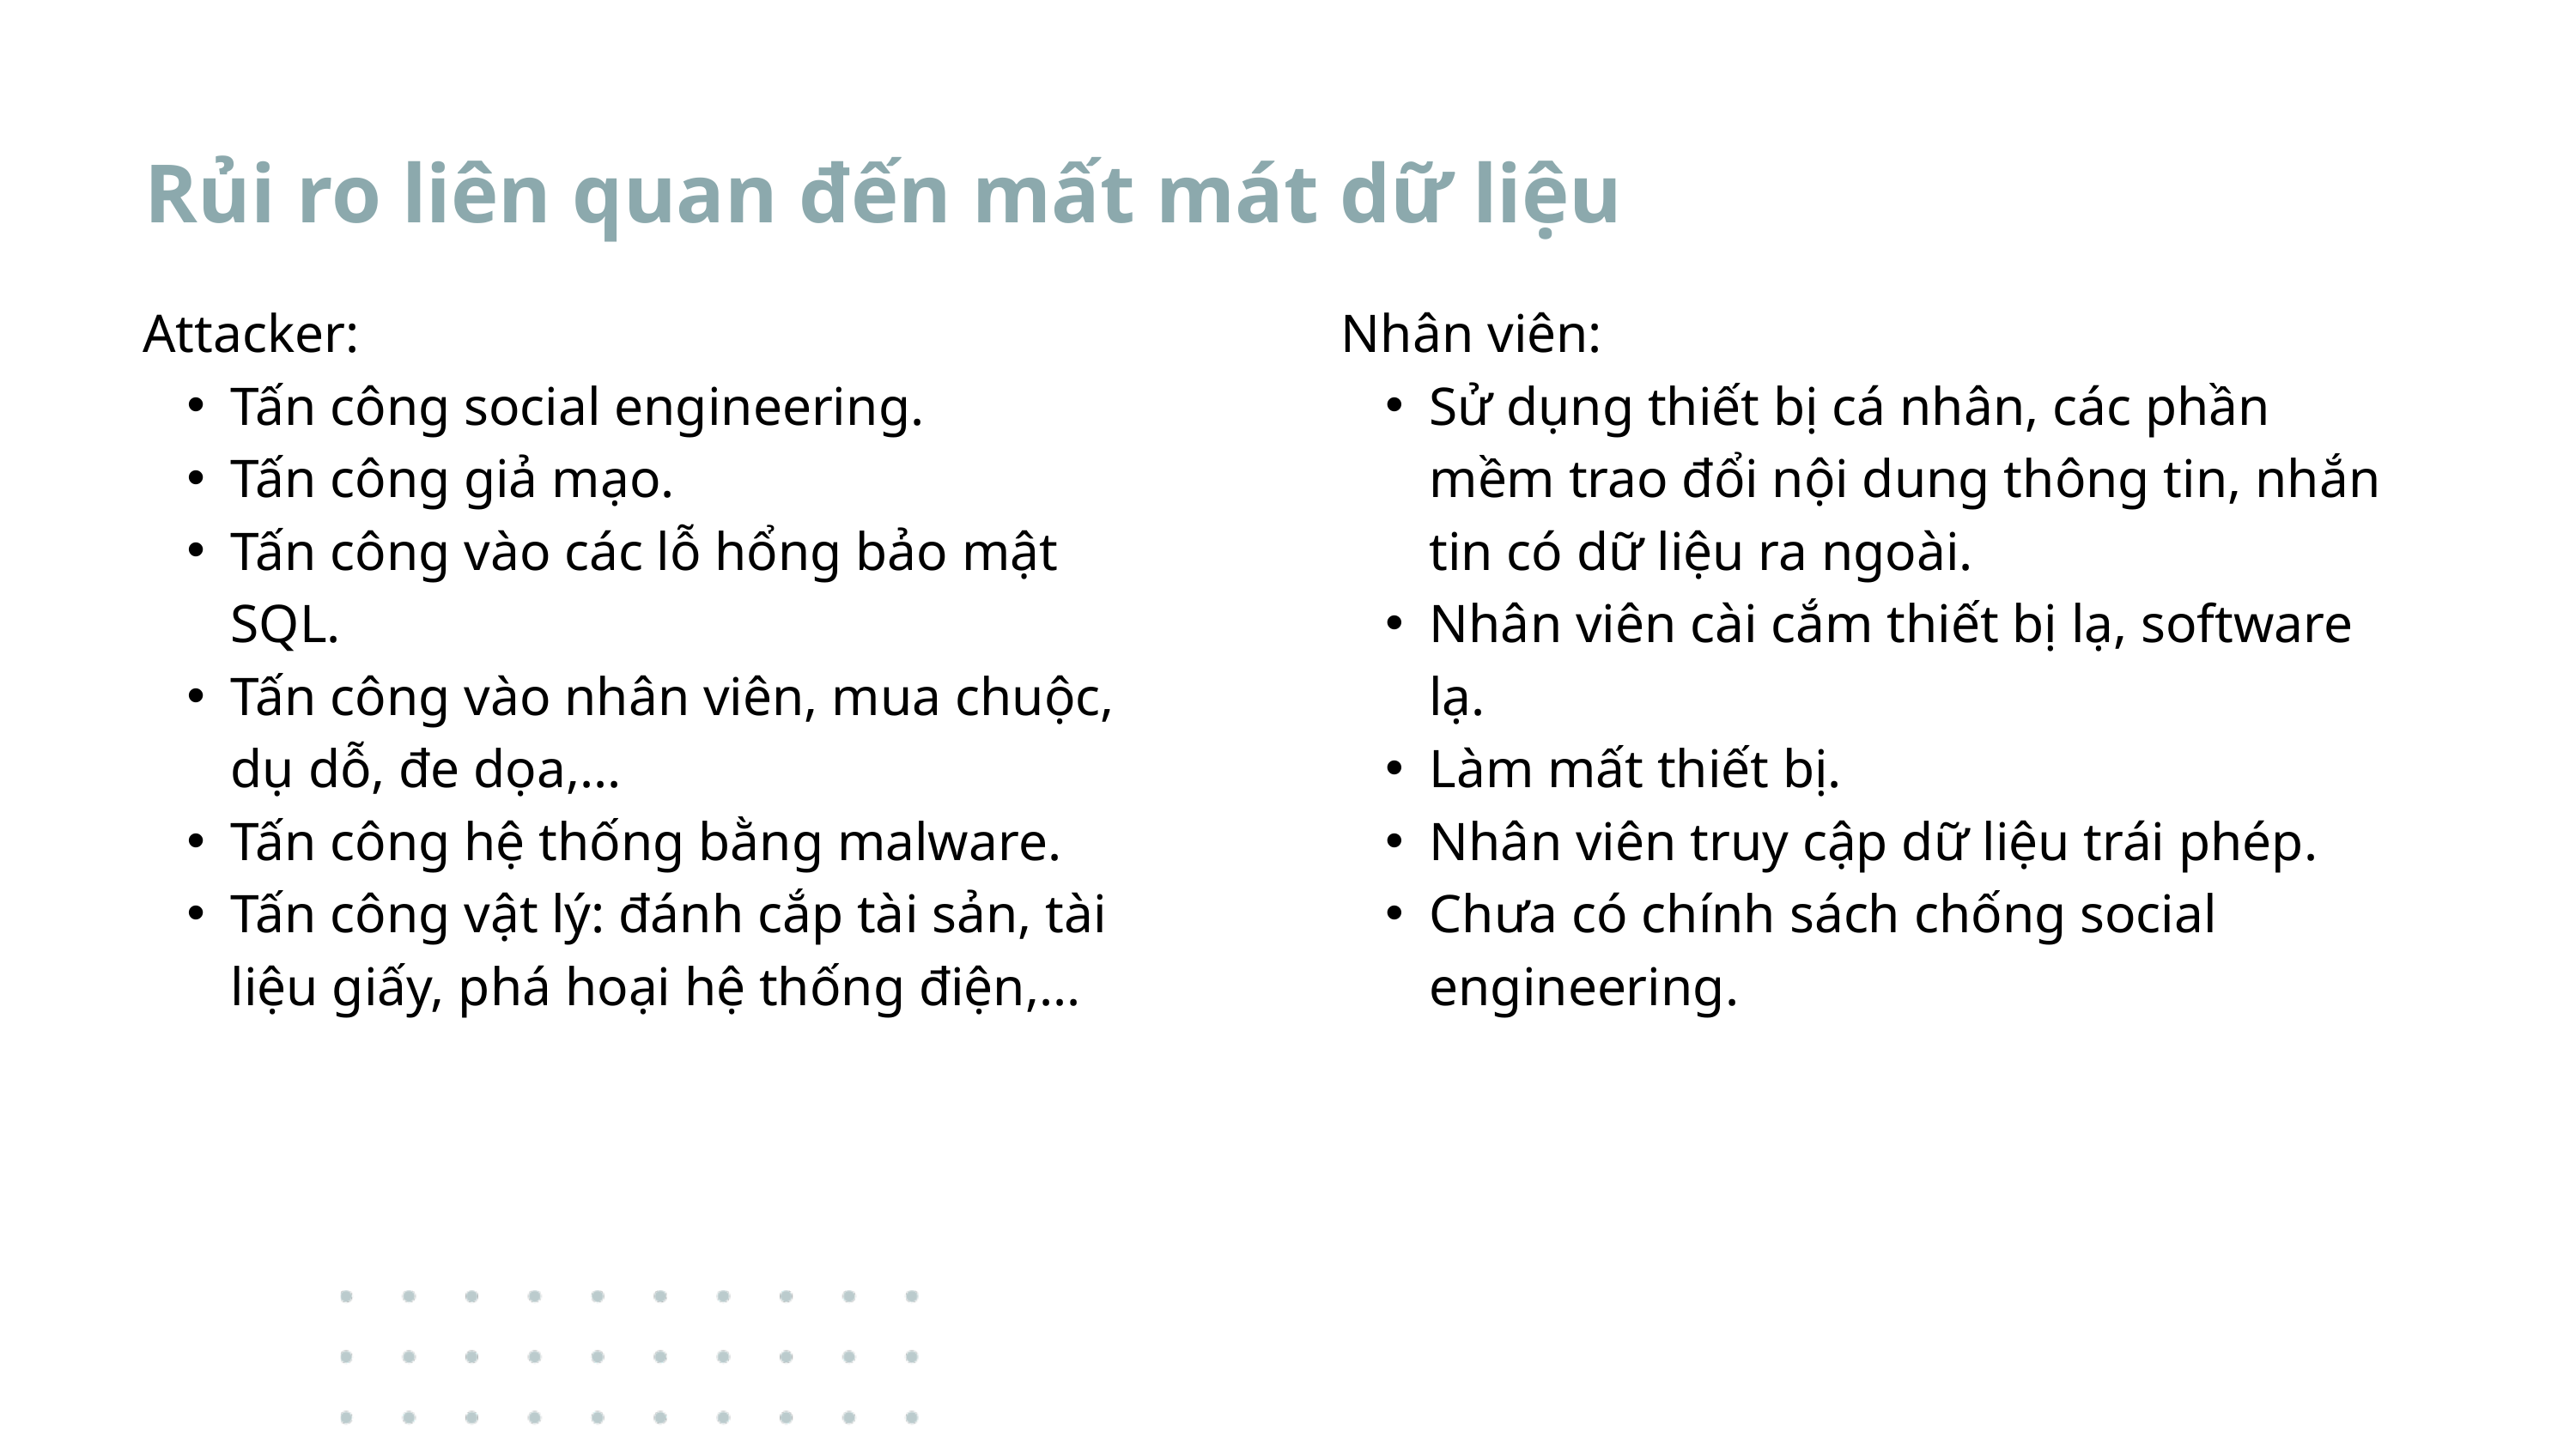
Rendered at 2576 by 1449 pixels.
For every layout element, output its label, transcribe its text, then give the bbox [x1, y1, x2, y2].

text_box Rủi ro liên quan đến mất mát dữ liệu [144, 149, 1798, 239]
text_box [340, 1290, 919, 1449]
text_box Attacker: Tấn công social engineering. Tấn công giả mạo. Tấn công vào các lỗ hổng bảo mật SQL. Tấn công vào nhân viên, mua chuộc, dụ dỗ, đe dọa,... Tấn công hệ thống bằng malware. Tấn công vật lý: đánh cắp tài sản, tài liệu giấy, phá hoại hệ thống điện,... [143, 289, 1117, 1089]
text_box Nhân viên: Sử dụng thiết bị cá nhân, các phần mềm trao đổi nội dung thông tin, nhắn tin có dữ liệu ra ngoài. Nhân viên cài cắm thiết bị lạ, software lạ. Làm mất thiết bị. Nhân viên truy cập dữ liệu trái phép. Chưa có chính sách chống social engineering. [1340, 289, 2387, 1161]
